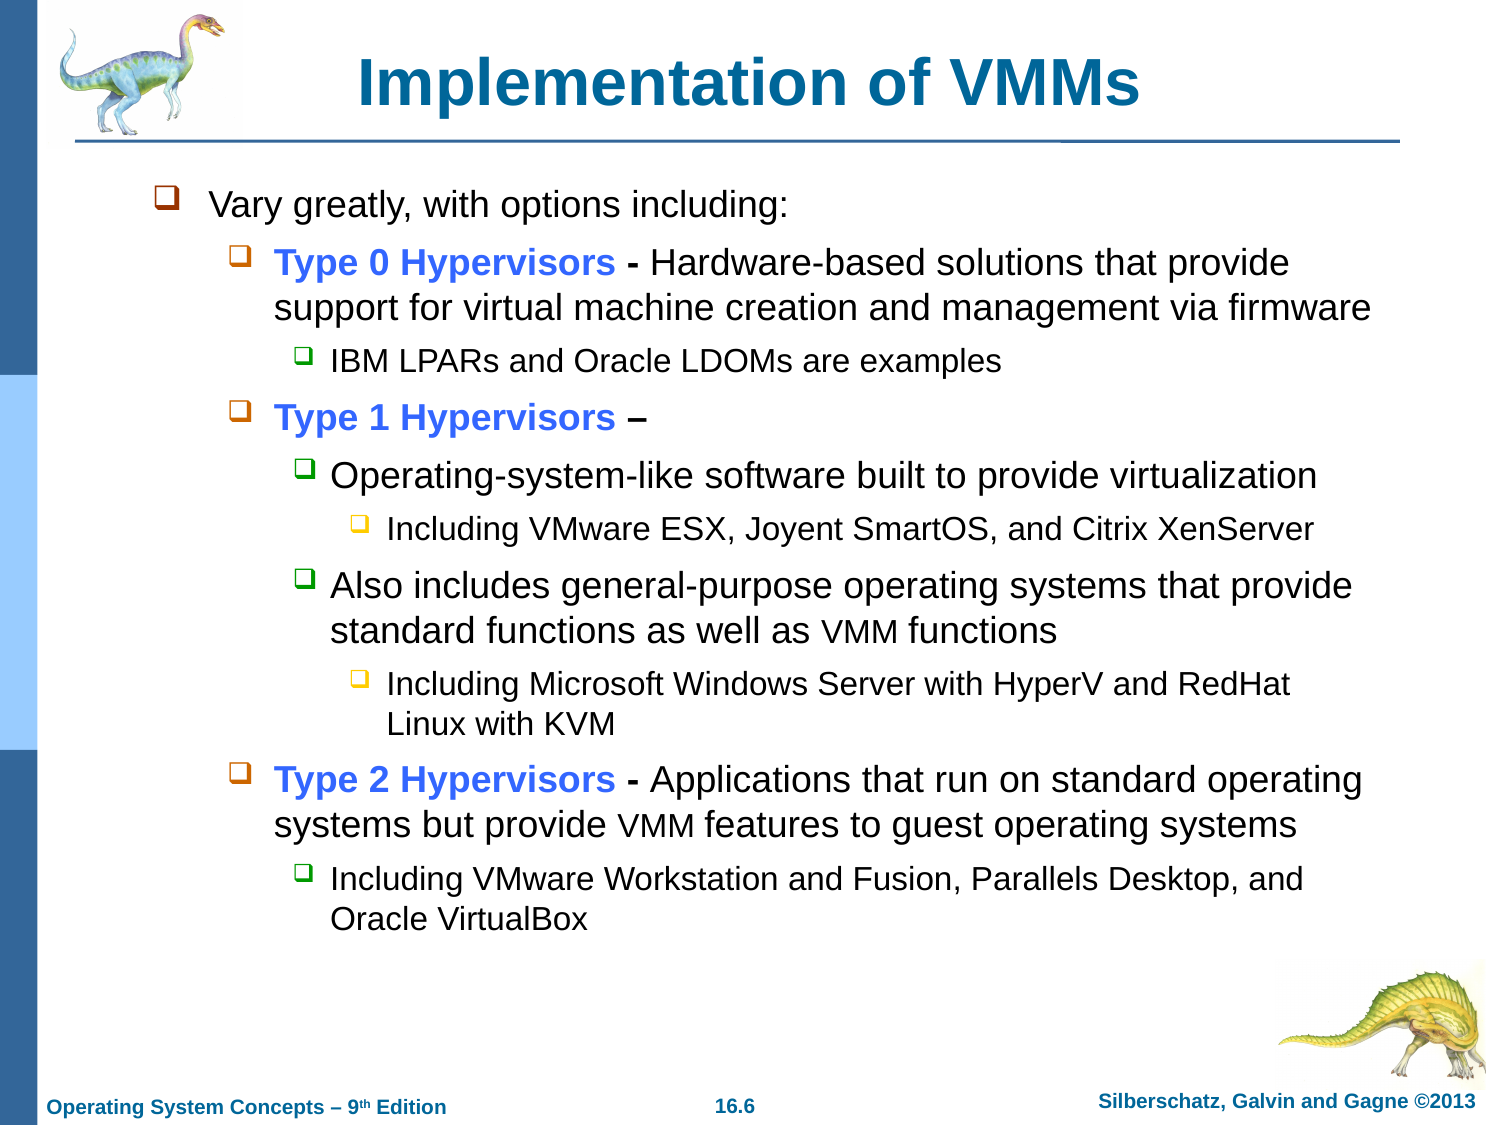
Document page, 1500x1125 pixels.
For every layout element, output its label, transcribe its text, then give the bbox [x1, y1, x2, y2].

picture [1275, 959, 1486, 1090]
list Vary greatly, with options including: Type 0 Hypervisors - Hardware-based solutions that provide support for virtual machine creation and management via firmware IBM LPARs and Oracle LDOMs are examples Type 1 Hypervisors – Operating-system-like software built to provide virtualization Including VMware ESX, Joyent SmartOS, and Citrix XenServer Also includes general-purpose operating systems that provide standard functions as well as VMM functions Including Microsoft Windows Server with HyperV and RedHat Linux with KVM Type 2 Hypervisors - Applications that run on standard operating systems but provide VMM features to guest operating systems Including VMware Workstation and Fusion, Parallels Desktop, and Oracle VirtualBox [137, 172, 1396, 963]
title Implementation of VMMs [75, 31, 1425, 127]
picture [46, 0, 243, 149]
